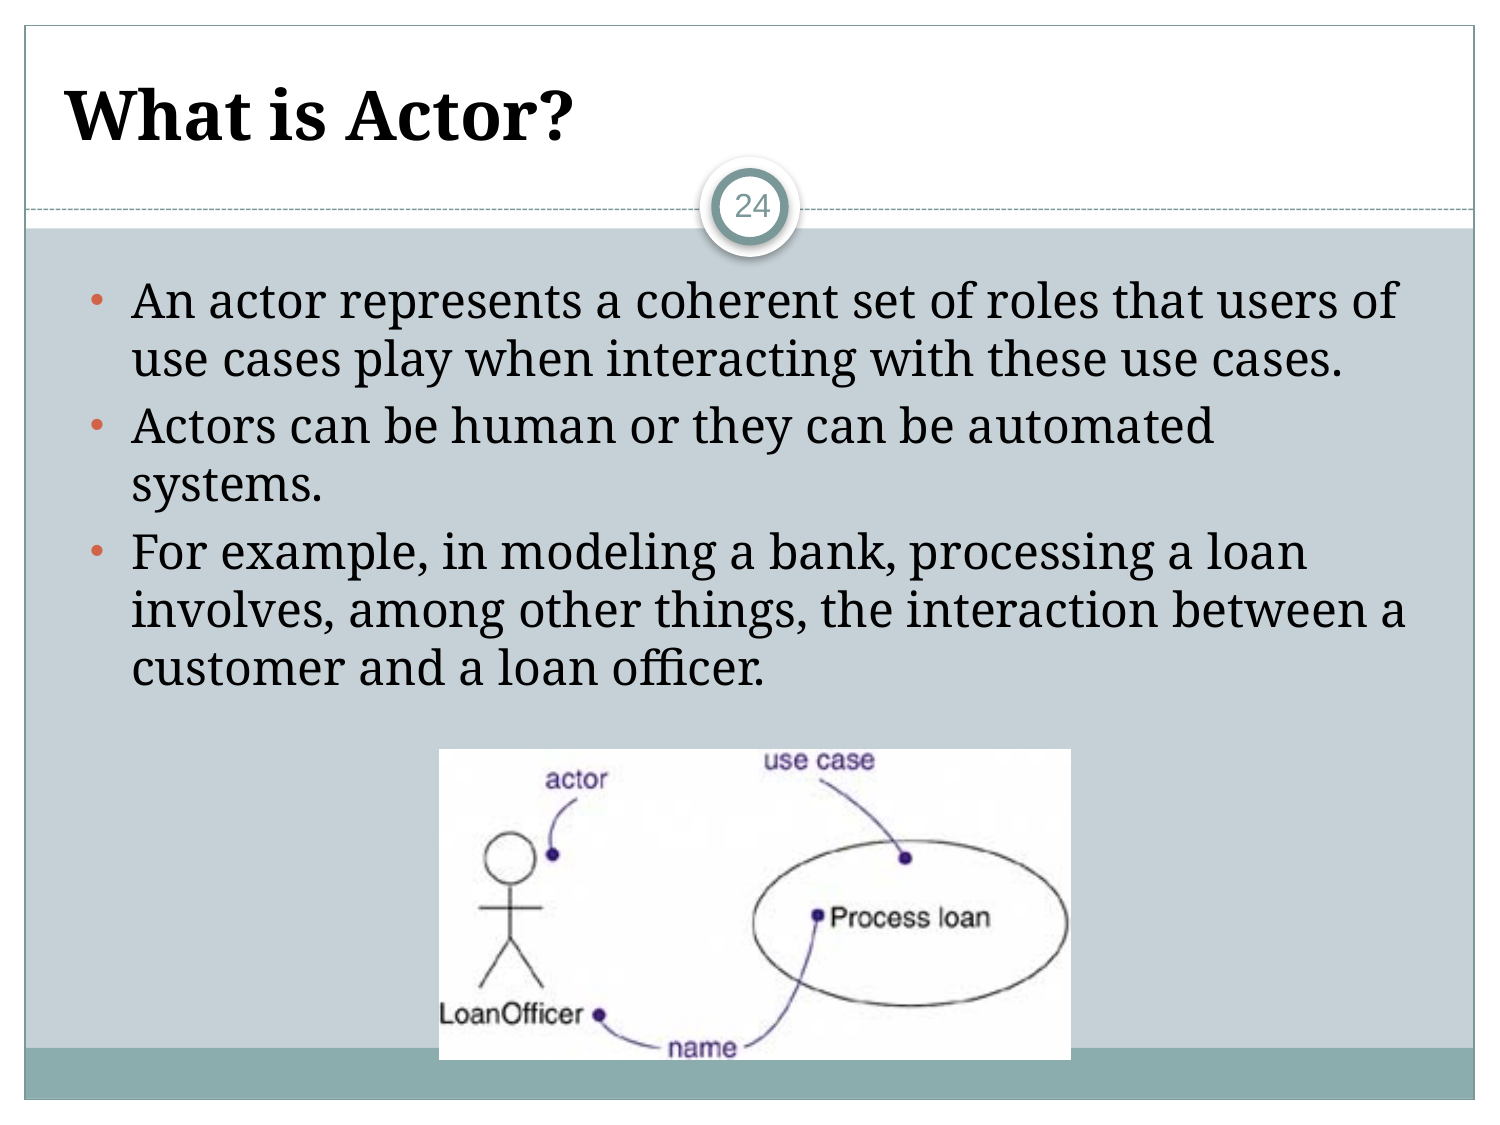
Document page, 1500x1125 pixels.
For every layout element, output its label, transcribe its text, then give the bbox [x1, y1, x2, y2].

slide_number 24 [715, 168, 791, 241]
picture [438, 749, 1071, 1060]
title What is Actor? [49, 37, 1450, 162]
list An actor represents a coherent set of roles that users of use cases play when interacting with these use cases. Actors can be human or they can be automated systems. For example, in modeling a bank, processing a loan involves, among other things, the interaction between a customer and a loan officer. [75, 262, 1425, 750]
